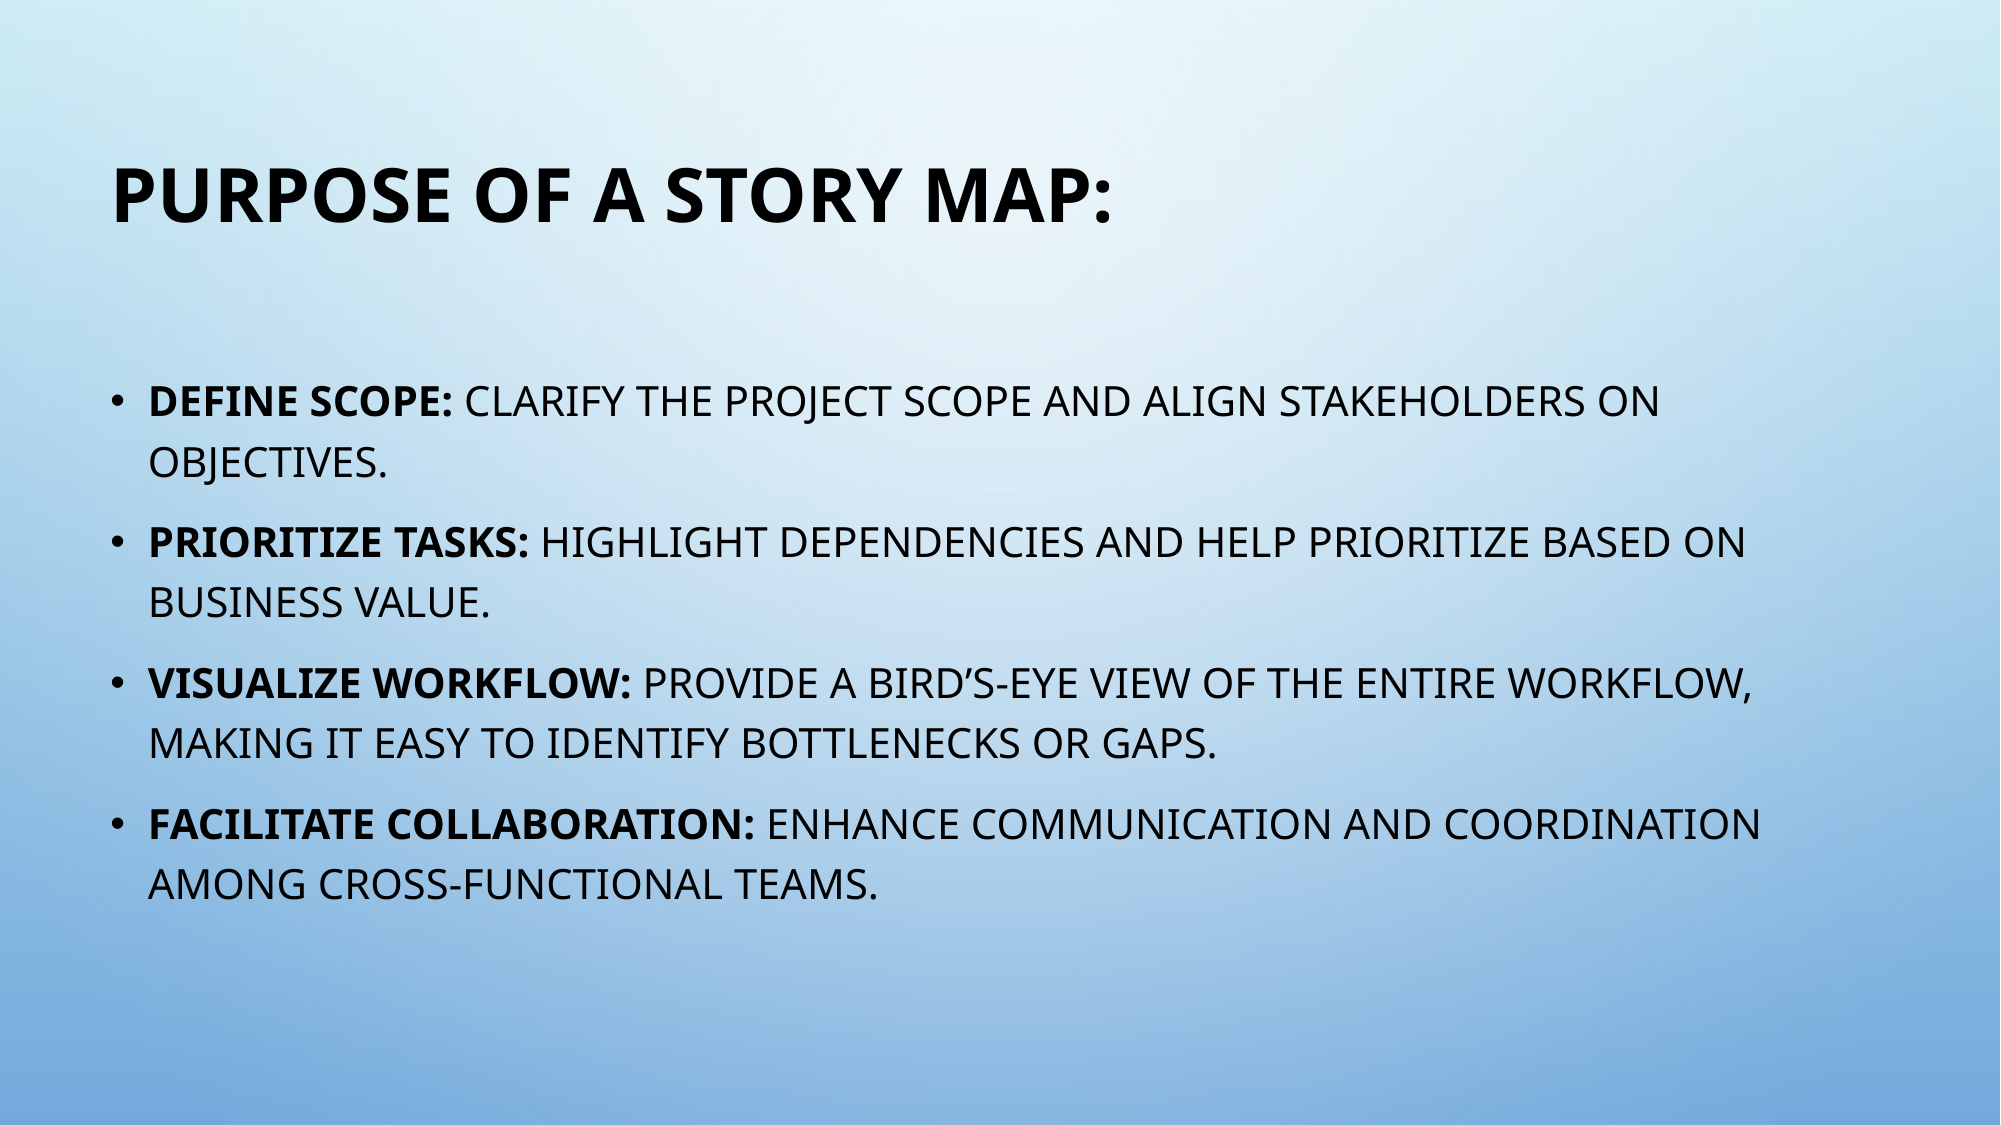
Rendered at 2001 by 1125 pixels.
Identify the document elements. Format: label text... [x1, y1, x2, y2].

list Define Scope: Clarify the project scope and align stakeholders on objectives. Prioritize Tasks: Highlight dependencies and help prioritize based on business value. Visualize Workflow: Provide a bird’s-eye view of the entire workflow, making it easy to identify bottlenecks or gaps. Facilitate Collaboration: Enhance communication and coordination among cross-functional teams. [95, 357, 1905, 962]
title Purpose of a Story Map: [95, 115, 1905, 282]
